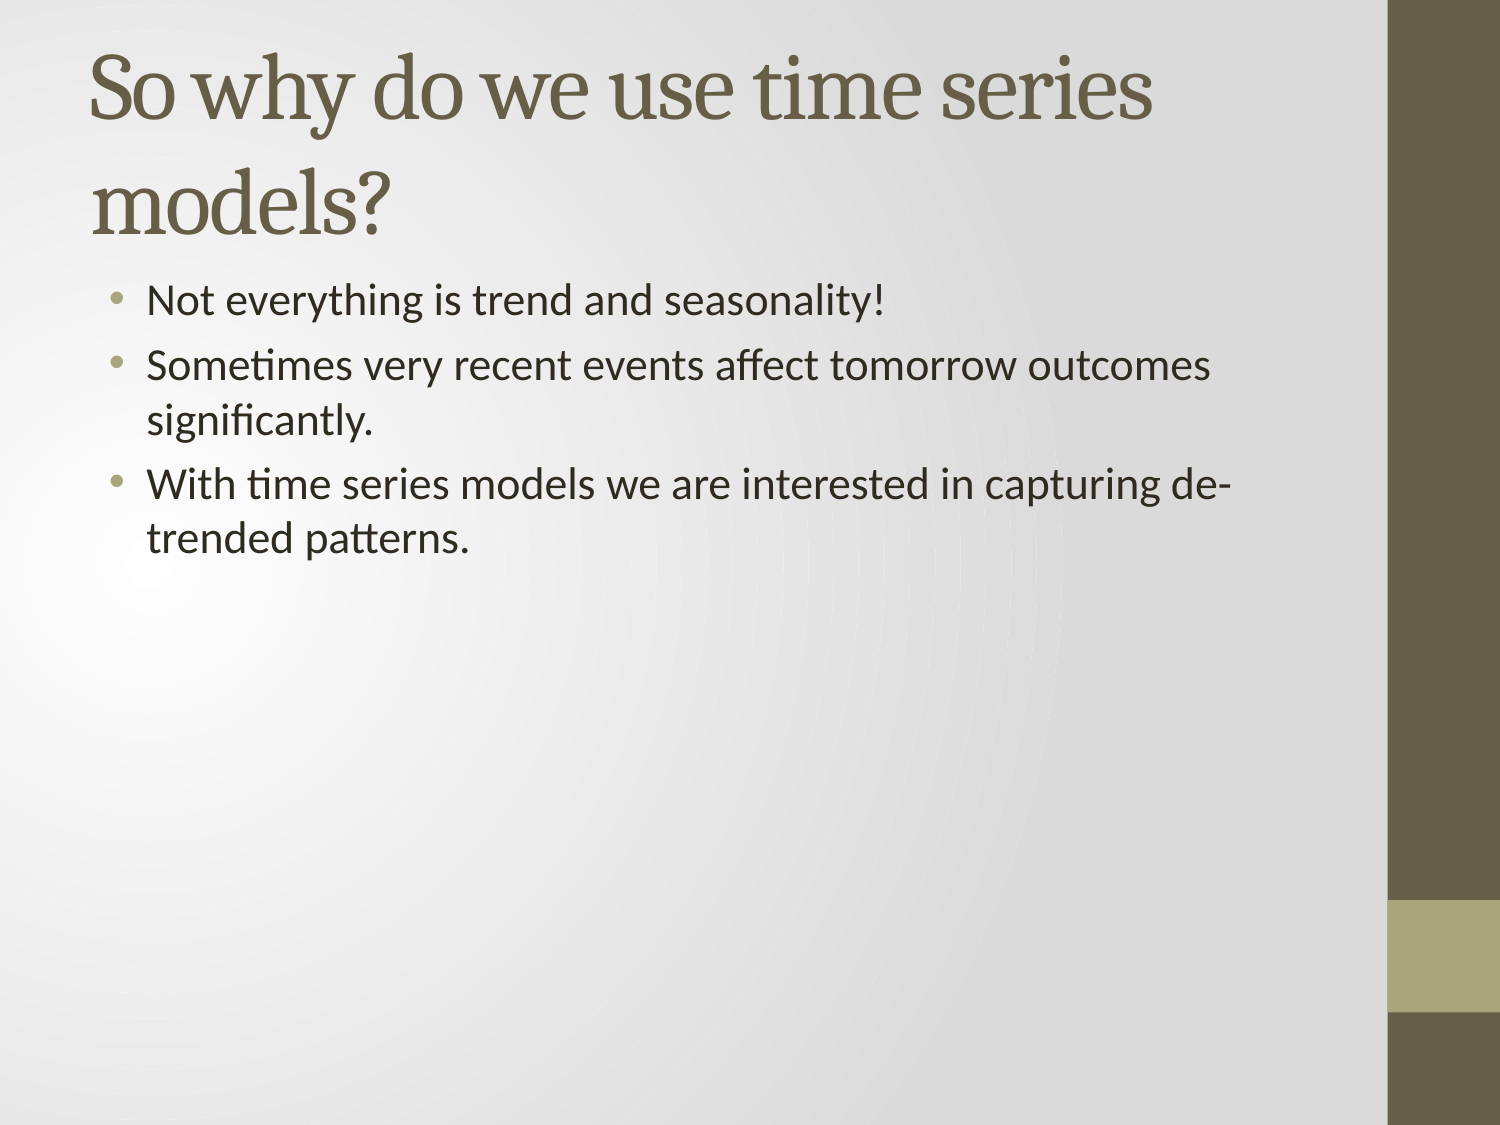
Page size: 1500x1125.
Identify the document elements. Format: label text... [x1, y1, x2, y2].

list Not everything is trend and seasonality! Sometimes very recent events affect tomorrow outcomes significantly. With time series models we are interested in capturing de-trended patterns. [75, 262, 1325, 1050]
title So why do we use time series models? [75, 45, 1325, 233]
